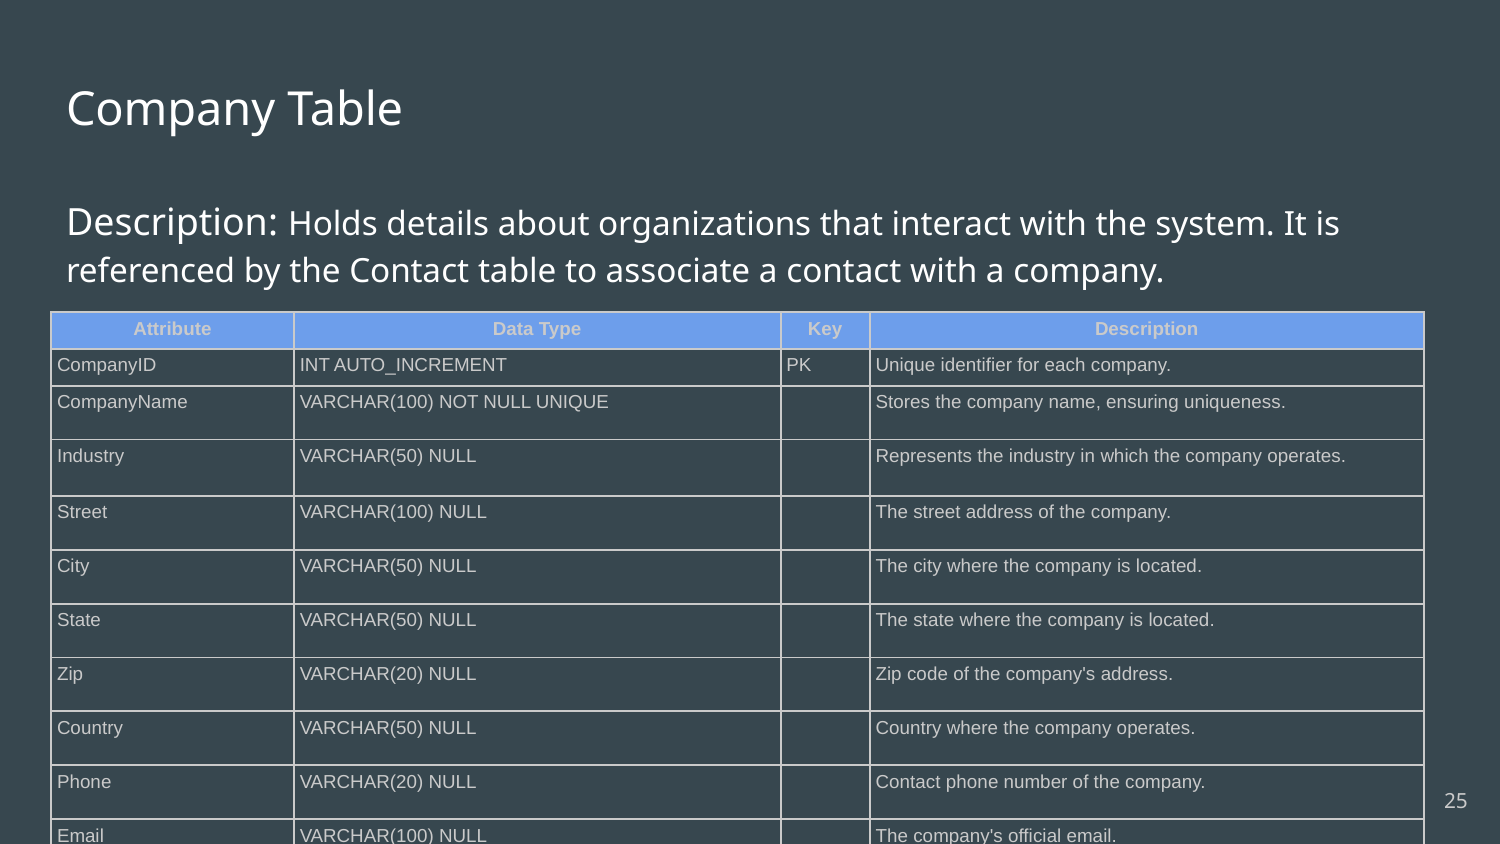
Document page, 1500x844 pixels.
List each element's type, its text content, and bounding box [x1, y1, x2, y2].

title Company Table [51, 60, 1449, 155]
table_cell VARCHAR(50) NULL [295, 605, 780, 657]
table_cell VARCHAR(50) NULL [295, 551, 780, 603]
table_cell VARCHAR(100) NULL [295, 497, 780, 549]
table_cell Phone [52, 766, 293, 818]
table_cell Country [52, 712, 293, 764]
table_cell Country where the company operates. [871, 712, 1423, 764]
table_cell VARCHAR(100) NULL [295, 820, 780, 844]
table_cell Industry [52, 440, 293, 495]
table_cell [782, 440, 869, 495]
table_header Attribute [52, 313, 293, 348]
table_cell [782, 605, 869, 657]
table_cell Contact phone number of the company. [871, 766, 1423, 818]
table_header Description [871, 313, 1423, 348]
table_cell Represents the industry in which the company operates. [871, 440, 1423, 495]
table_cell The city where the company is located. [871, 551, 1423, 603]
table_cell [782, 497, 869, 549]
table_cell The street address of the company. [871, 497, 1423, 549]
table_cell [782, 387, 869, 439]
table_cell Zip [52, 658, 293, 710]
table_cell Email [52, 820, 293, 844]
table_cell VARCHAR(50) NULL [295, 712, 780, 764]
table_cell CompanyName [52, 387, 293, 439]
table_cell [782, 658, 869, 710]
table_cell INT AUTO_INCREMENT [295, 350, 780, 385]
table_cell VARCHAR(20) NULL [295, 766, 780, 818]
table_cell VARCHAR(20) NULL [295, 658, 780, 710]
table_header Key [782, 313, 869, 348]
table_cell PK [782, 350, 869, 385]
slide_number ‹#› [1392, 767, 1483, 833]
table_cell Unique identifier for each company. [871, 350, 1423, 385]
table_cell VARCHAR(50) NULL [295, 440, 780, 495]
table_cell [782, 820, 869, 844]
table_cell VARCHAR(100) NOT NULL UNIQUE [295, 387, 780, 439]
table_cell CompanyID [52, 350, 293, 385]
table_cell [782, 712, 869, 764]
table_cell [782, 766, 869, 818]
table_cell The state where the company is located. [871, 605, 1423, 657]
table_cell Street [52, 497, 293, 549]
table_cell Zip code of the company's address. [871, 658, 1423, 710]
table_header Data Type [295, 313, 780, 348]
table_cell Stores the company name, ensuring uniqueness. [871, 387, 1423, 439]
table_cell [782, 551, 869, 603]
table_cell The company's official email. [871, 820, 1423, 844]
table_cell State [52, 605, 293, 657]
list Description: Holds details about organizations that interact with the system. It is referenced by the Contact table to associate a contact with a company. [51, 176, 1417, 278]
table_cell City [52, 551, 293, 603]
